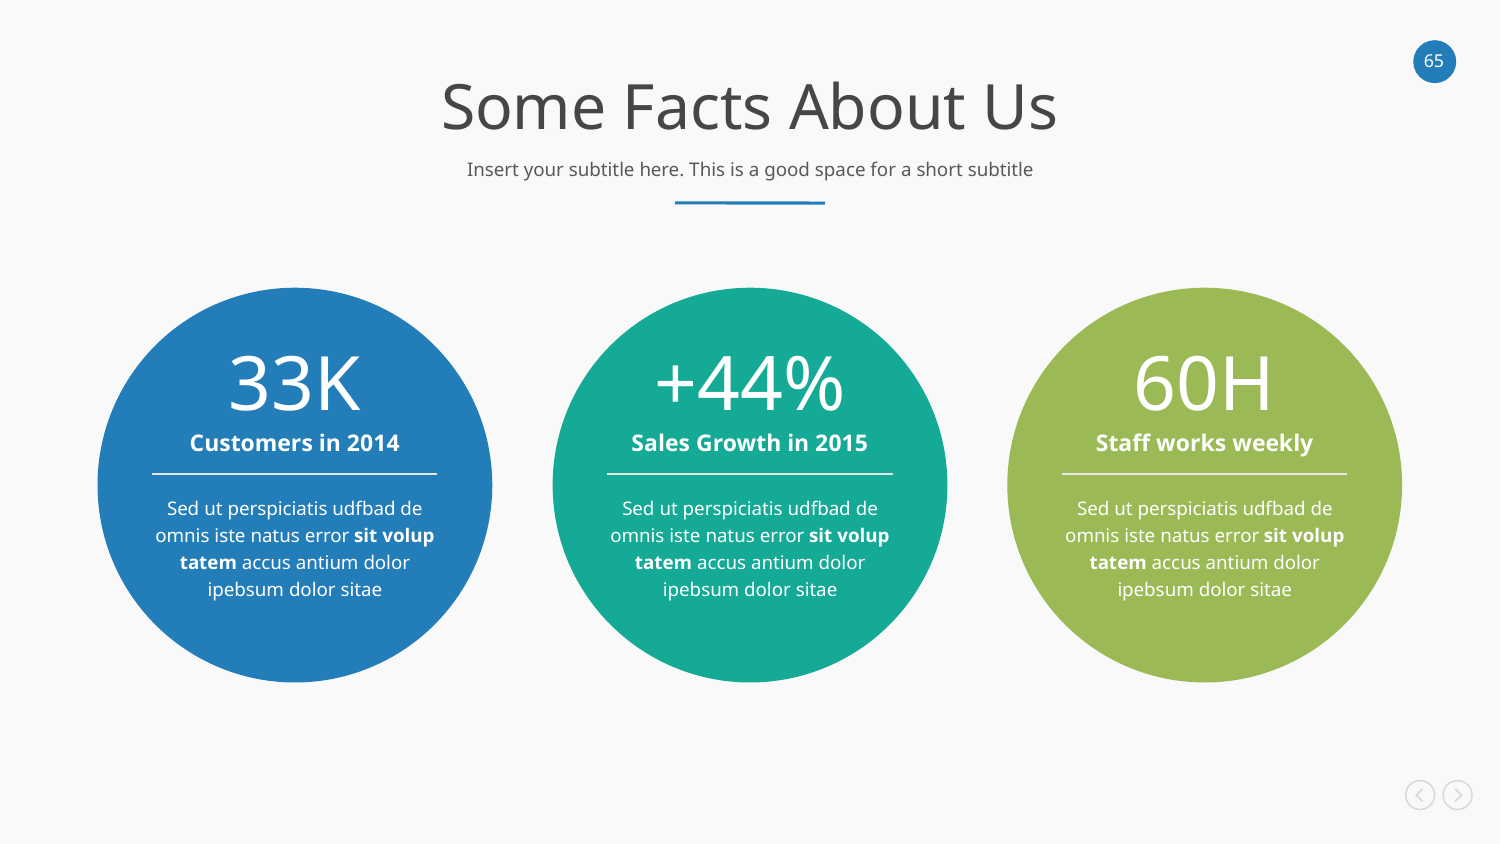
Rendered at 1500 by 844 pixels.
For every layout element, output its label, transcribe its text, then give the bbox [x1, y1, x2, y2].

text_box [1007, 287, 1403, 683]
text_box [97, 287, 493, 683]
list Insert your subtitle here. This is a good space for a short subtitle [97, 151, 1403, 190]
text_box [552, 287, 948, 683]
list Some Facts About Us [97, 71, 1403, 147]
